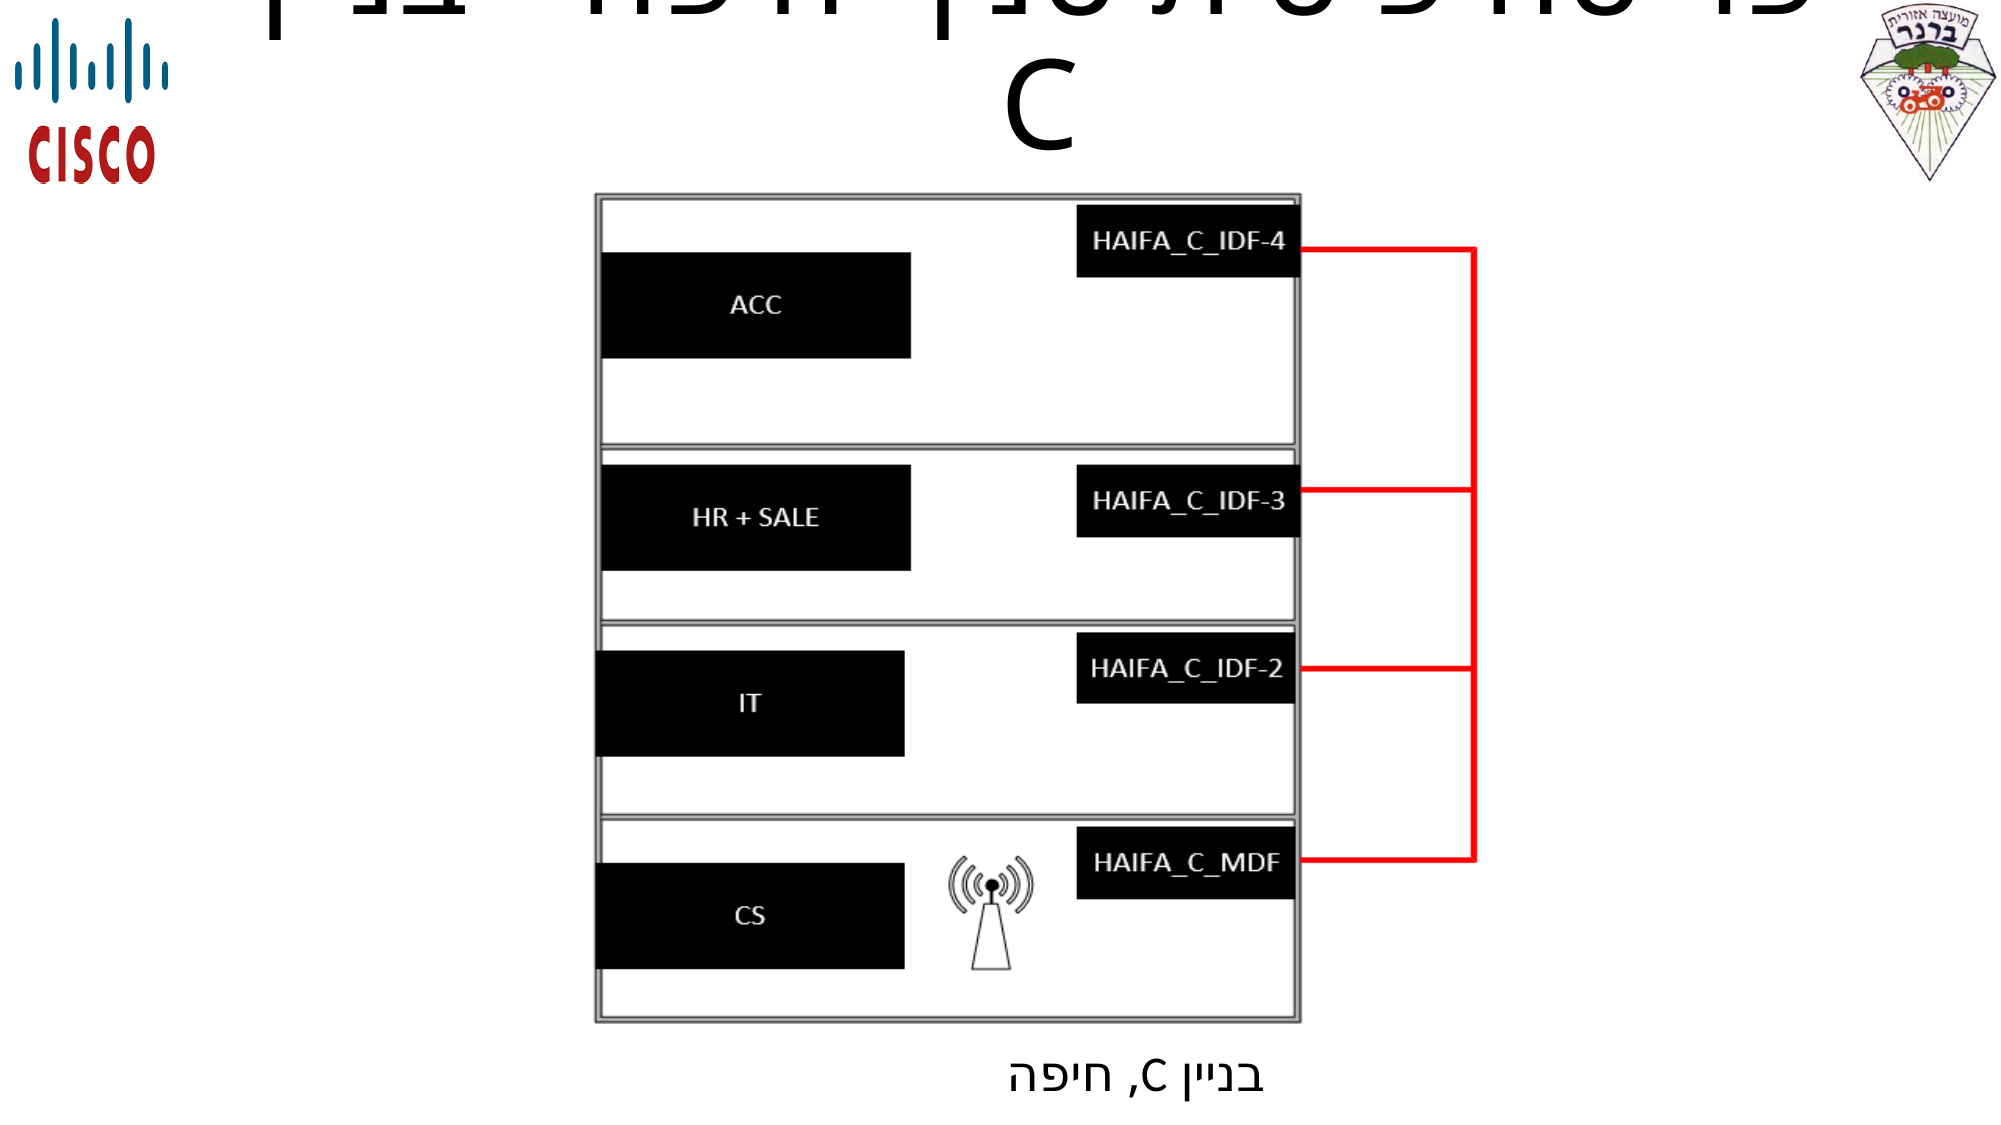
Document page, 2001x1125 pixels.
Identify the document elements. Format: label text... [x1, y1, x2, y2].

picture [15, 18, 168, 185]
picture [586, 184, 1493, 1035]
picture [1856, 0, 2000, 185]
text_box בניין C, חיפה [799, 1035, 1281, 1109]
title פריסה פיסית סניף חיפה - בניין C [222, 0, 1856, 185]
